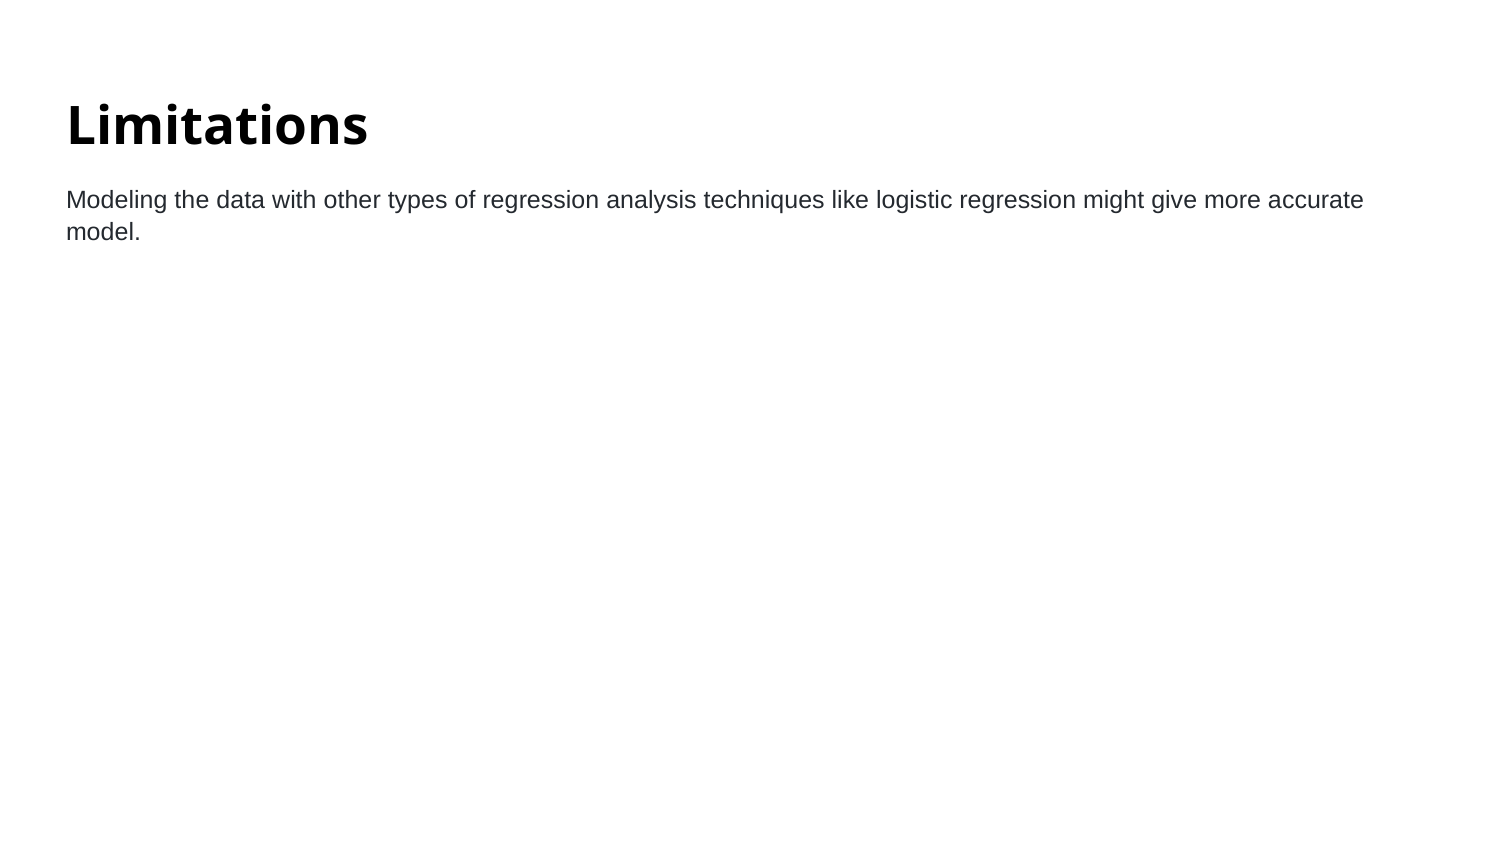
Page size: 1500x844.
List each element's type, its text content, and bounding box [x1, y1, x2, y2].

list Modeling the data with other types of regression analysis techniques like logistic regression might give more accurate model. [51, 166, 1441, 727]
title Limitations [51, 72, 1449, 176]
